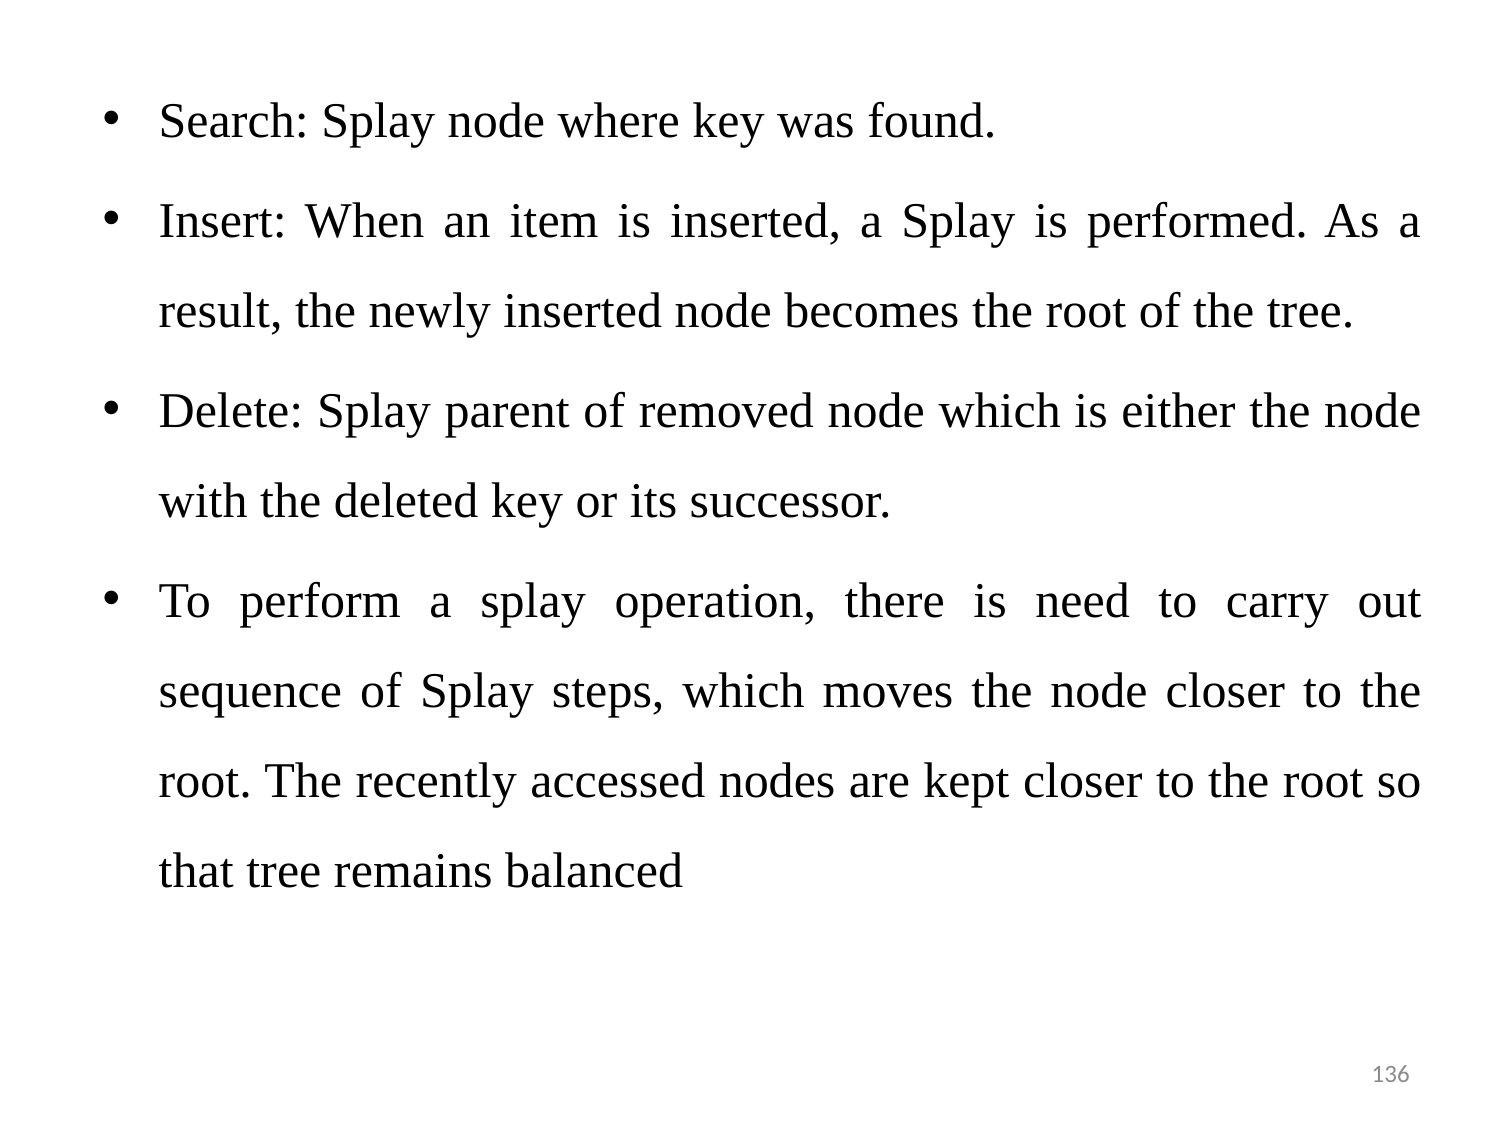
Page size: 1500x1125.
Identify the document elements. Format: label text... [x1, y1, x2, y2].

slide_number 136 [1074, 1042, 1425, 1103]
list Search: Splay node where key was found. Insert: When an item is inserted, a Splay is performed. As a result, the newly inserted node becomes the root of the tree. Delete: Splay parent of removed node which is either the node with the deleted key or its successor. To perform a splay operation, there is need to carry out sequence of Splay steps, which moves the node closer to the root. The recently accessed nodes are kept closer to the root so that tree remains balanced [87, 50, 1438, 1013]
